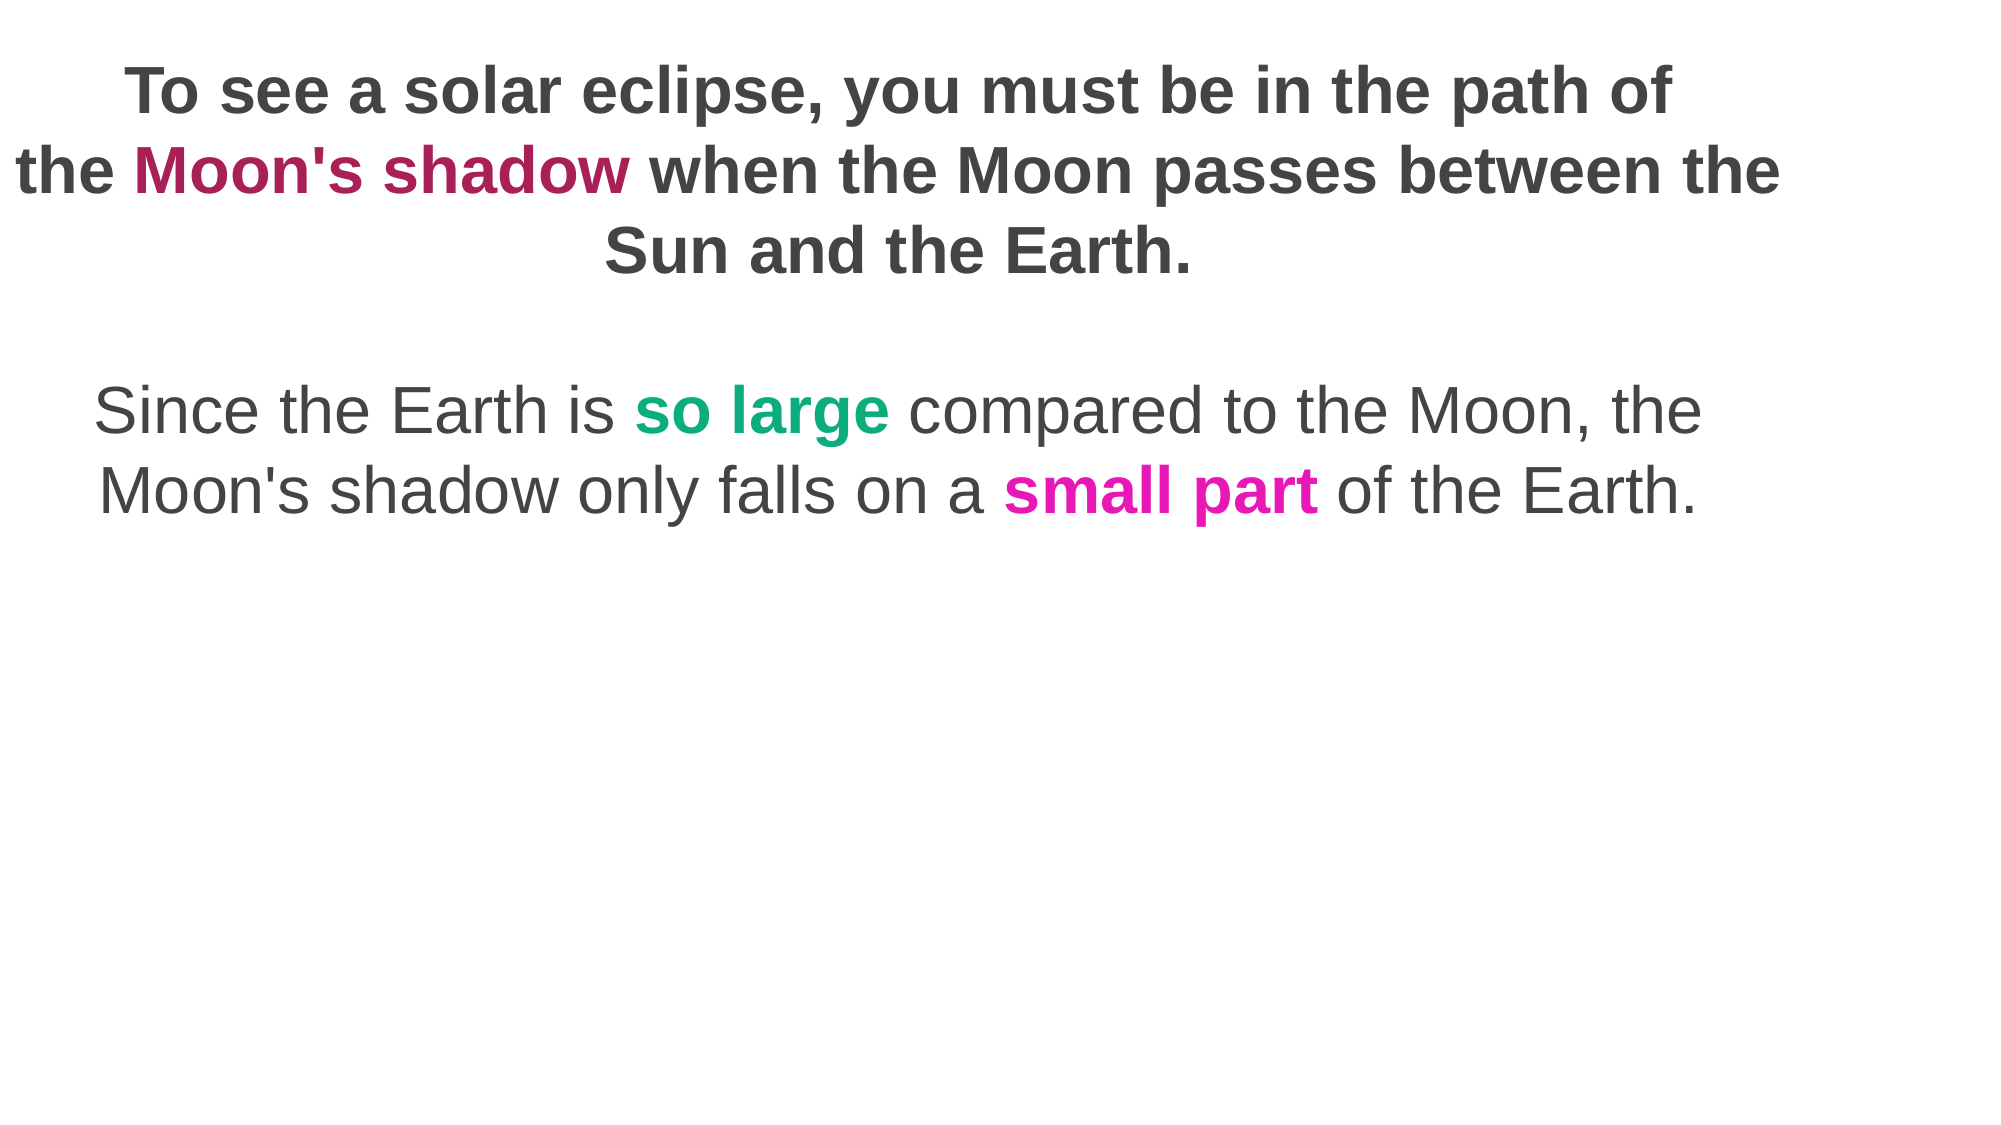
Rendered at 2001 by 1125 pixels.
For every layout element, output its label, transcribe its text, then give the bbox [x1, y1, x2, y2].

text_box To see a solar eclipse, you must be in the path of the Moon's shadow when the Moon passes between the Sun and the Earth. Since the Earth is so large compared to the Moon, the Moon's shadow only falls on a small part of the Earth. [0, 39, 1804, 535]
